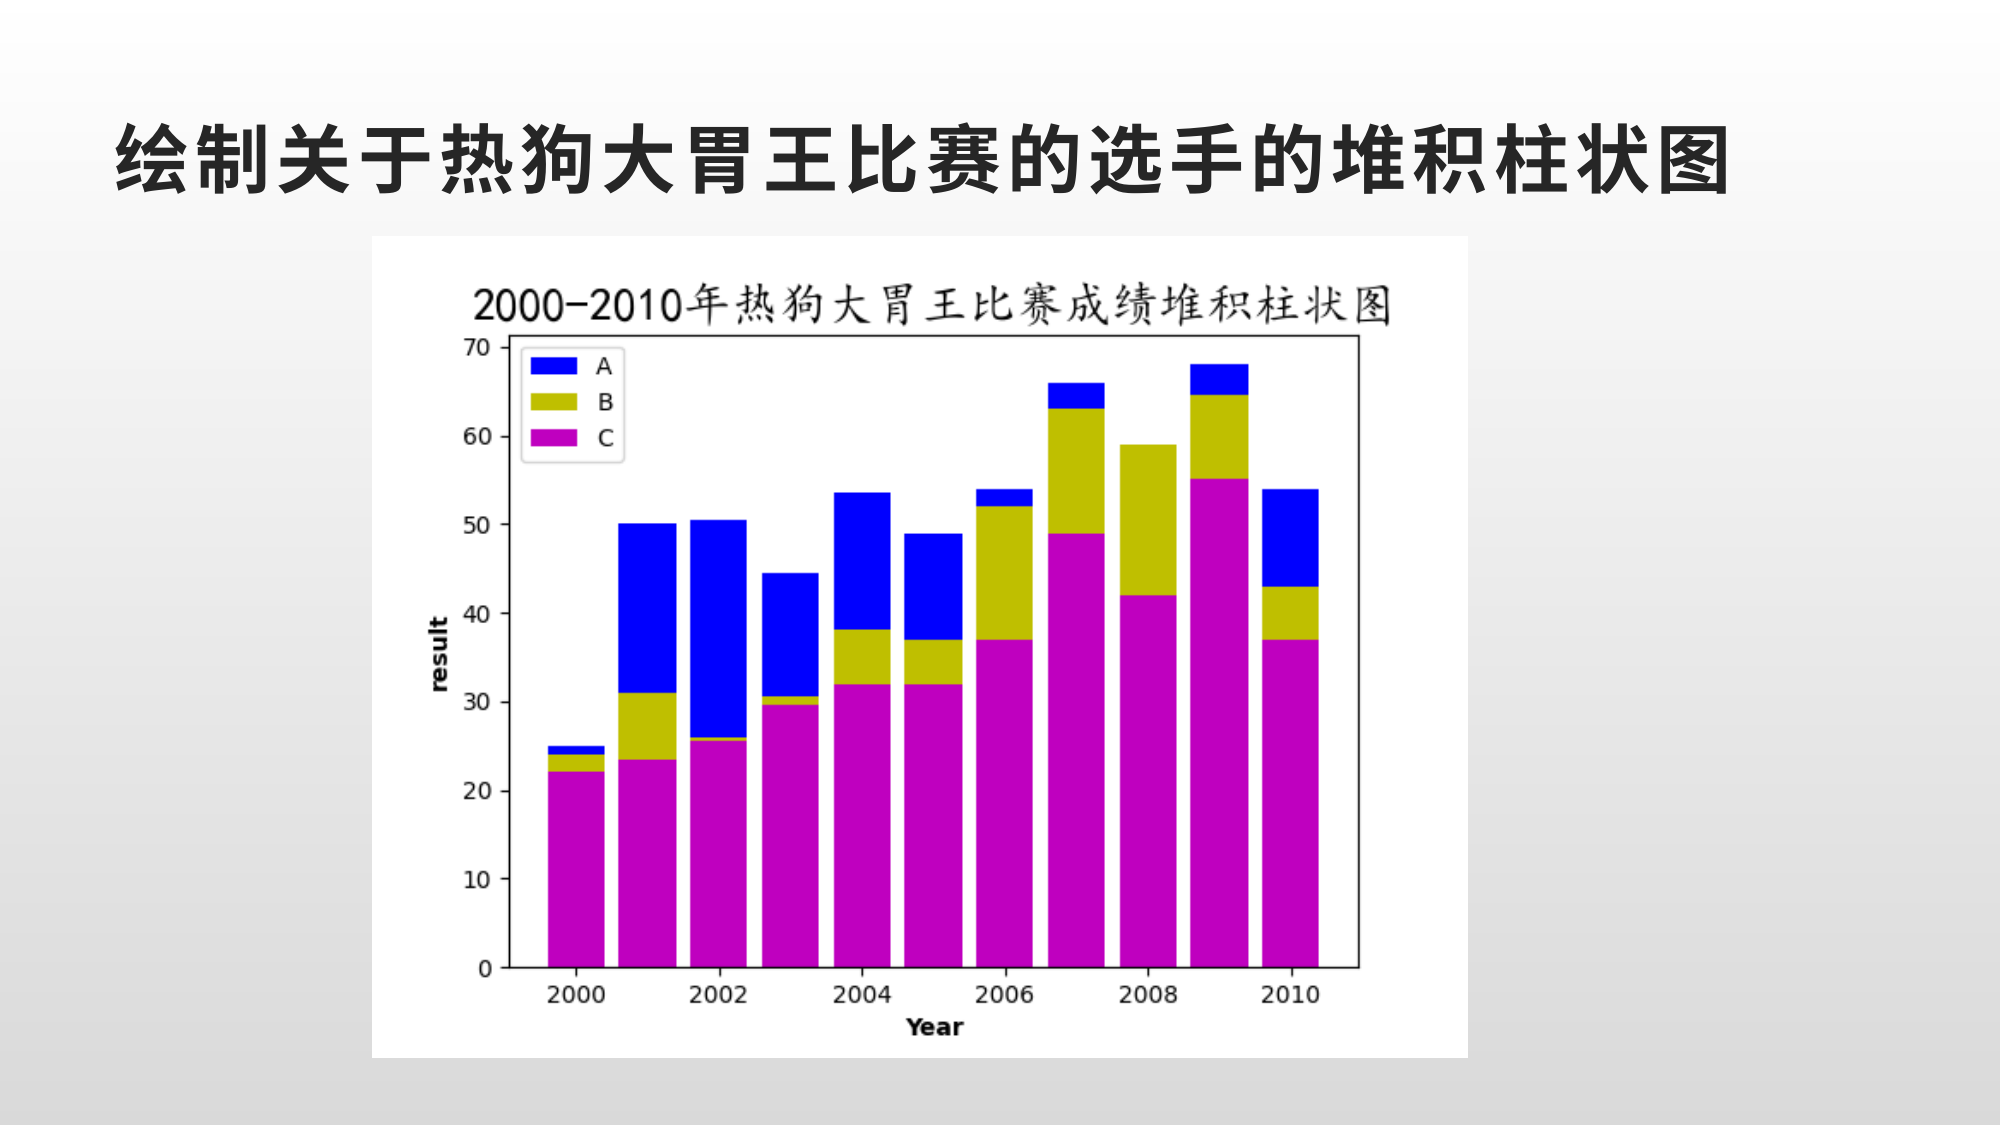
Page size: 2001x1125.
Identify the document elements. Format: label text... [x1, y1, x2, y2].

title 绘制关于热狗大胃王比赛的选手的堆积柱状图 [99, 99, 1900, 216]
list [372, 237, 1468, 1058]
